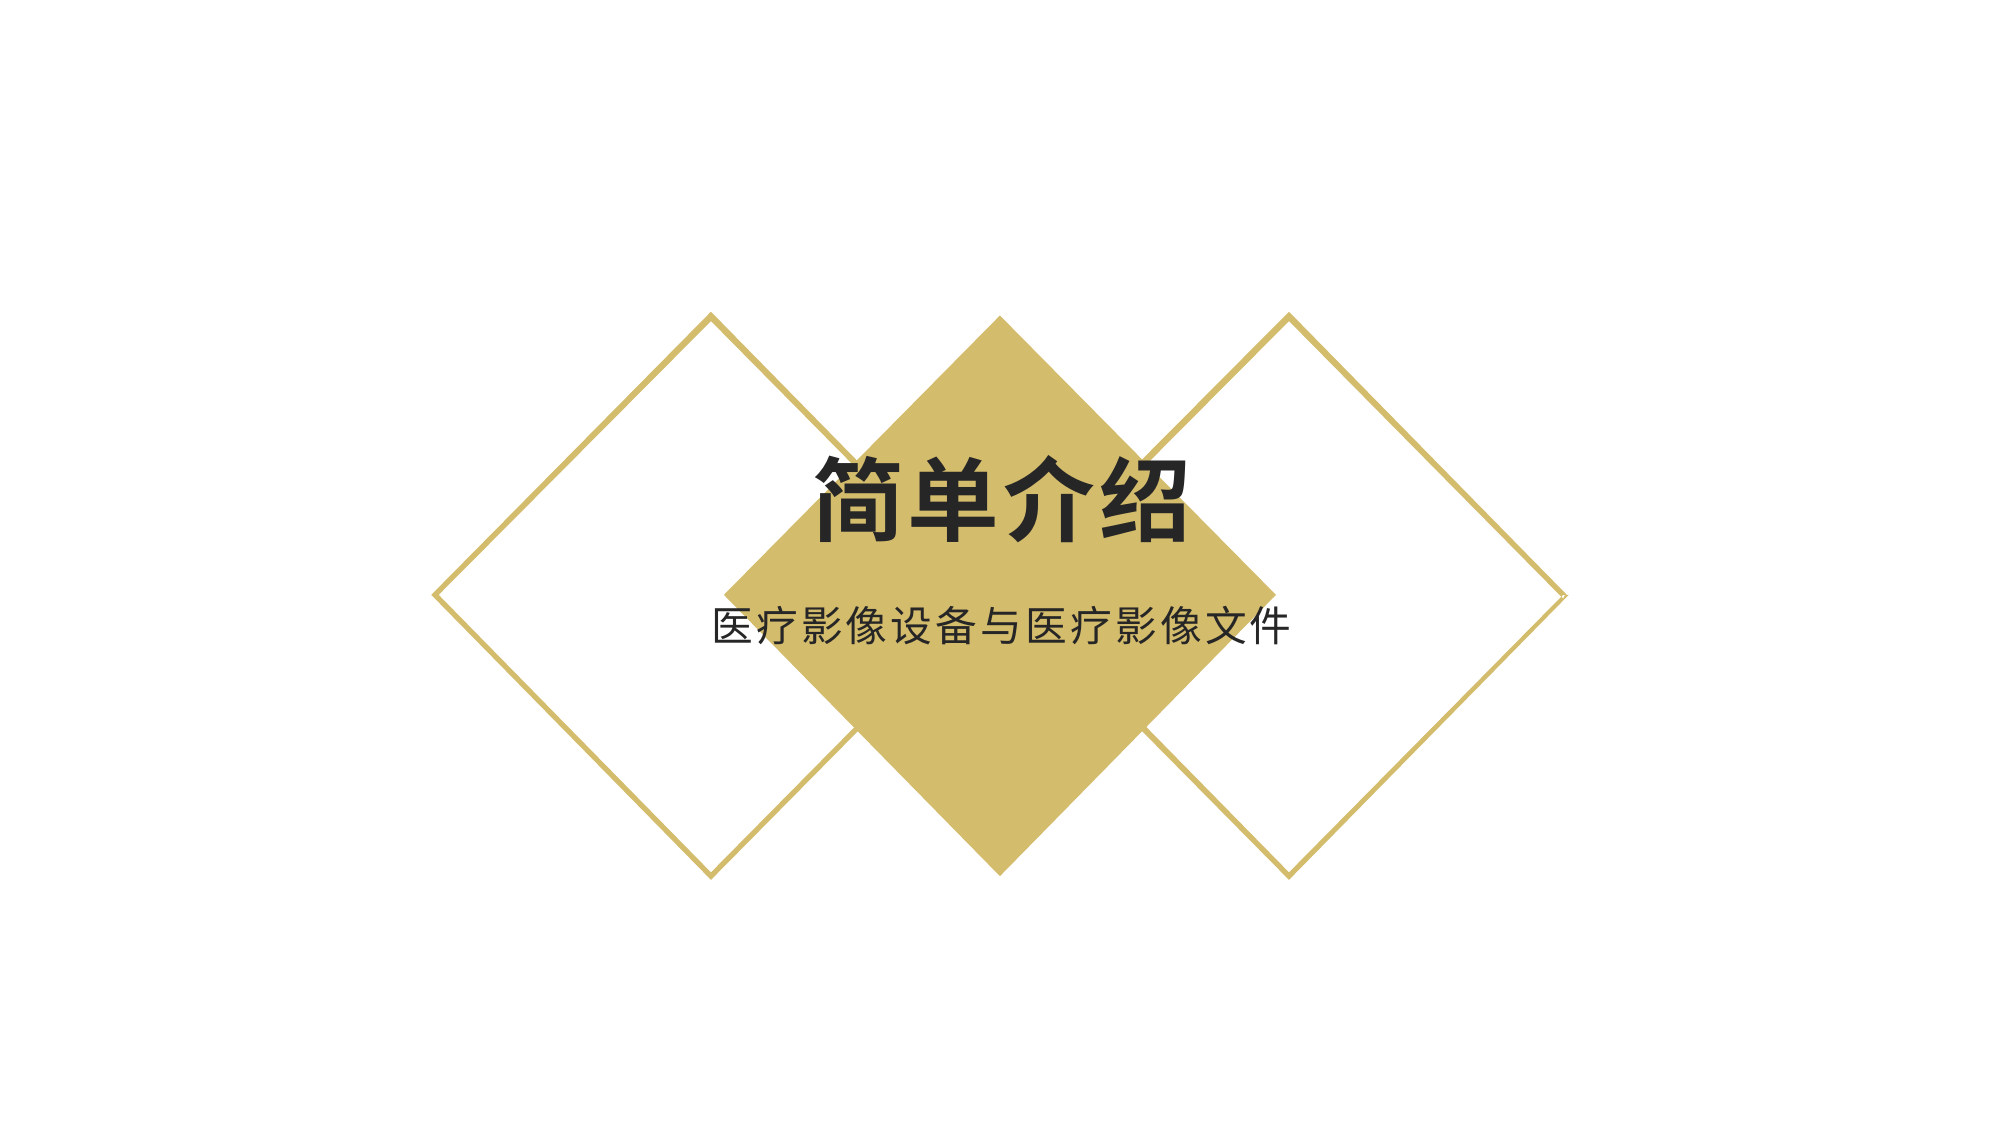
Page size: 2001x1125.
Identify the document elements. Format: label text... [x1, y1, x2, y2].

title 简单介绍 [555, 420, 1445, 568]
list 医疗影像设备与医疗影像文件 [555, 575, 1445, 742]
